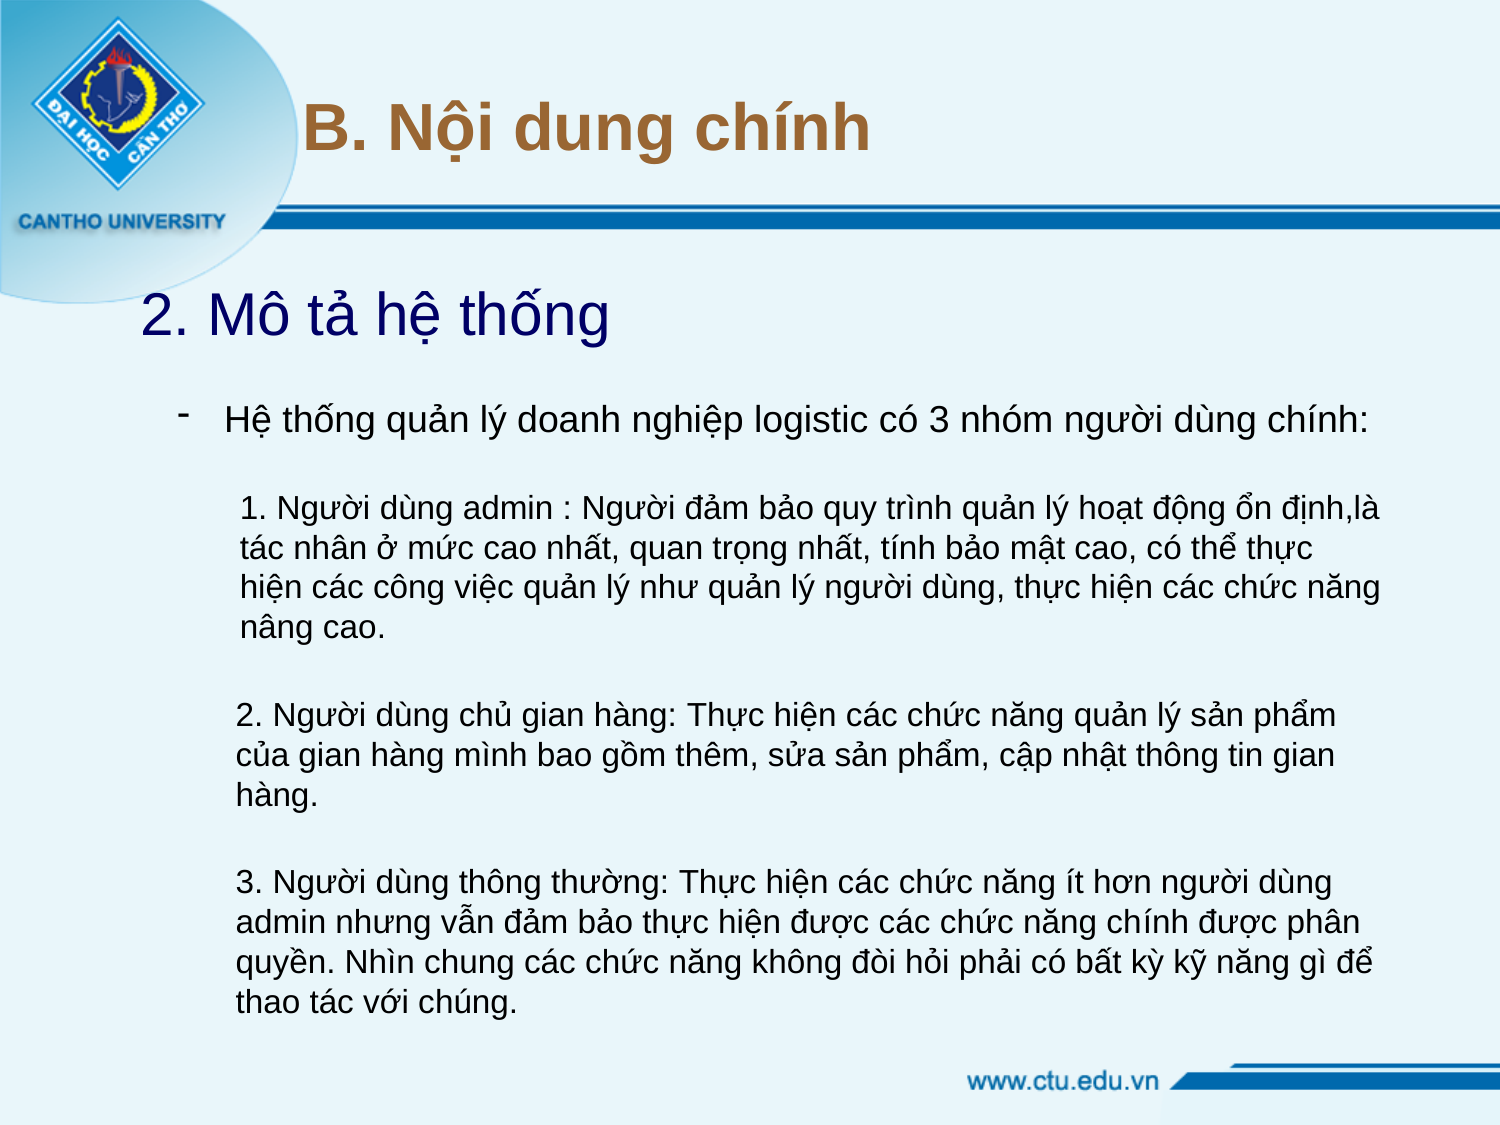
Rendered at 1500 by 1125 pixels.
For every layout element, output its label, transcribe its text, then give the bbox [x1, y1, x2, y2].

text_box Hệ thống quản lý doanh nghiệp logistic có 3 nhóm người dùng chính: [162, 387, 1400, 448]
text_box 2. Người dùng chủ gian hàng: Thực hiện các chức năng quản lý sản phẩm của gian hàng mình bao gồm thêm, sửa sản phẩm, cập nhật thông tin gian hàng. [220, 685, 1400, 821]
picture [0, 0, 1500, 1125]
list 2. Mô tả hệ thống [125, 267, 1450, 375]
text_box 1. Người dùng admin : Người đảm bảo quy trình quản lý hoạt động ổn định,là tác nhân ở mức cao nhất, quan trọng nhất, tính bảo mật cao, có thể thực hiện các công việc quản lý như quản lý người dùng, thực hiện các chức năng nâng cao. [225, 478, 1400, 653]
title B. Nội dung chính [287, 46, 1450, 202]
text_box 3. Người dùng thông thường: Thực hiện các chức năng ít hơn người dùng admin nhưng vẫn đảm bảo thực hiện được các chức năng chính được phân quyền. Nhìn chung các chức năng không đòi hỏi phải có bất kỳ kỹ năng gì để thao tác với chúng. [220, 852, 1400, 1027]
